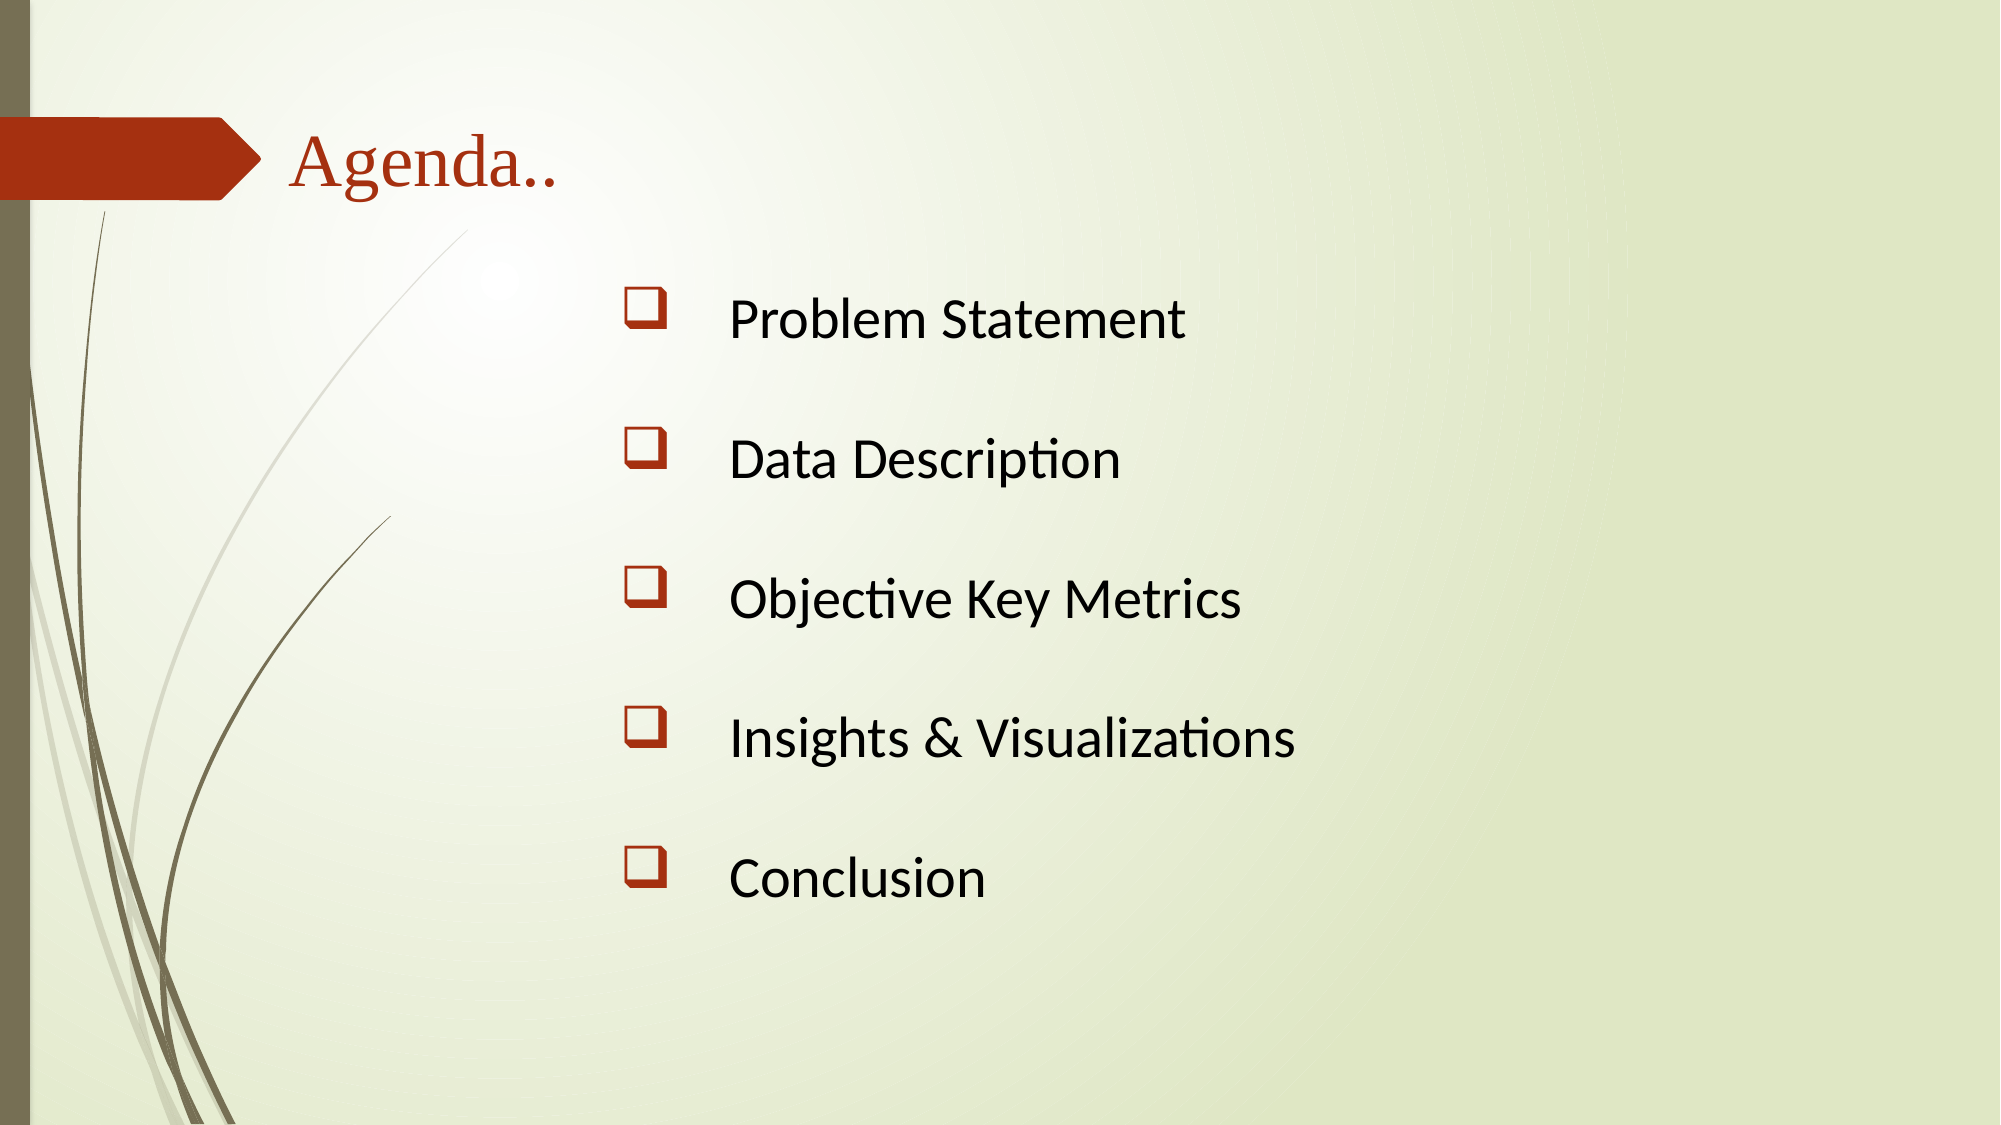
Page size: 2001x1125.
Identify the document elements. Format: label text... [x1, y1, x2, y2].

list Problem Statement Data Description Objective Key Metrics Insights & Visualizations Conclusion [604, 273, 1347, 987]
title Agenda.. [273, 104, 605, 222]
